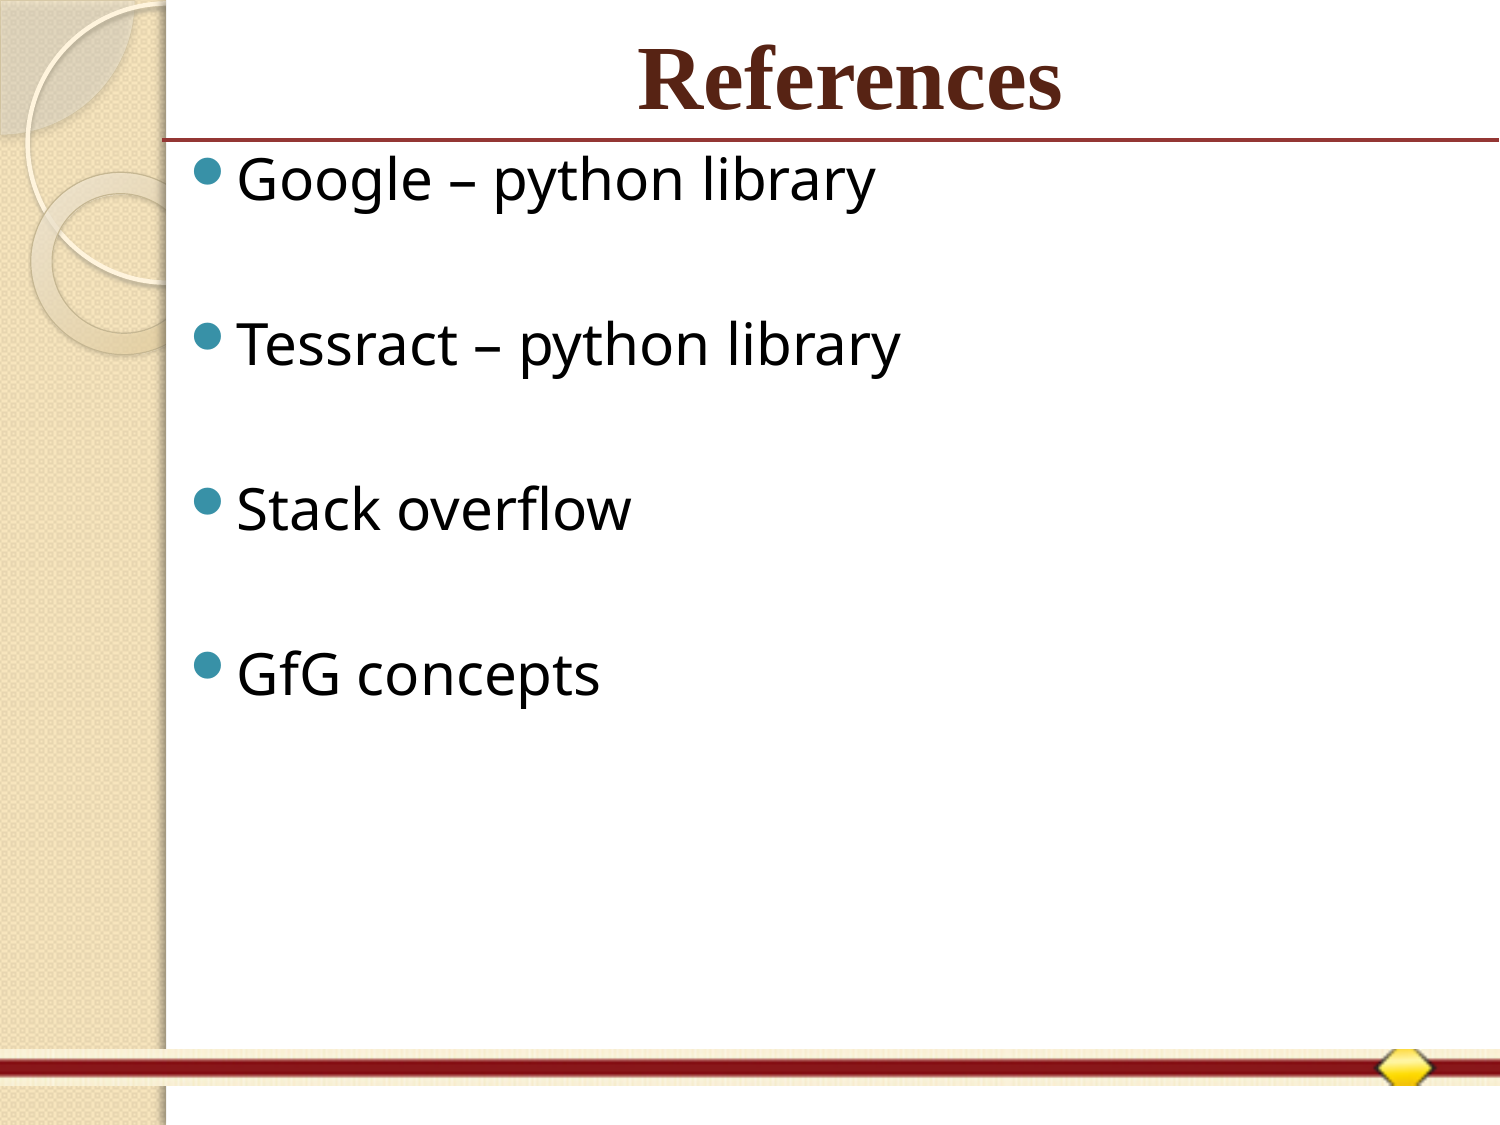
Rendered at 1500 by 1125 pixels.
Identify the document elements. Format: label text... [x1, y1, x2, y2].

picture [0, 1049, 1500, 1086]
list Google – python library Tessract – python library Stack overflow GfG concepts [161, 147, 1466, 1025]
title References [235, 45, 1466, 100]
